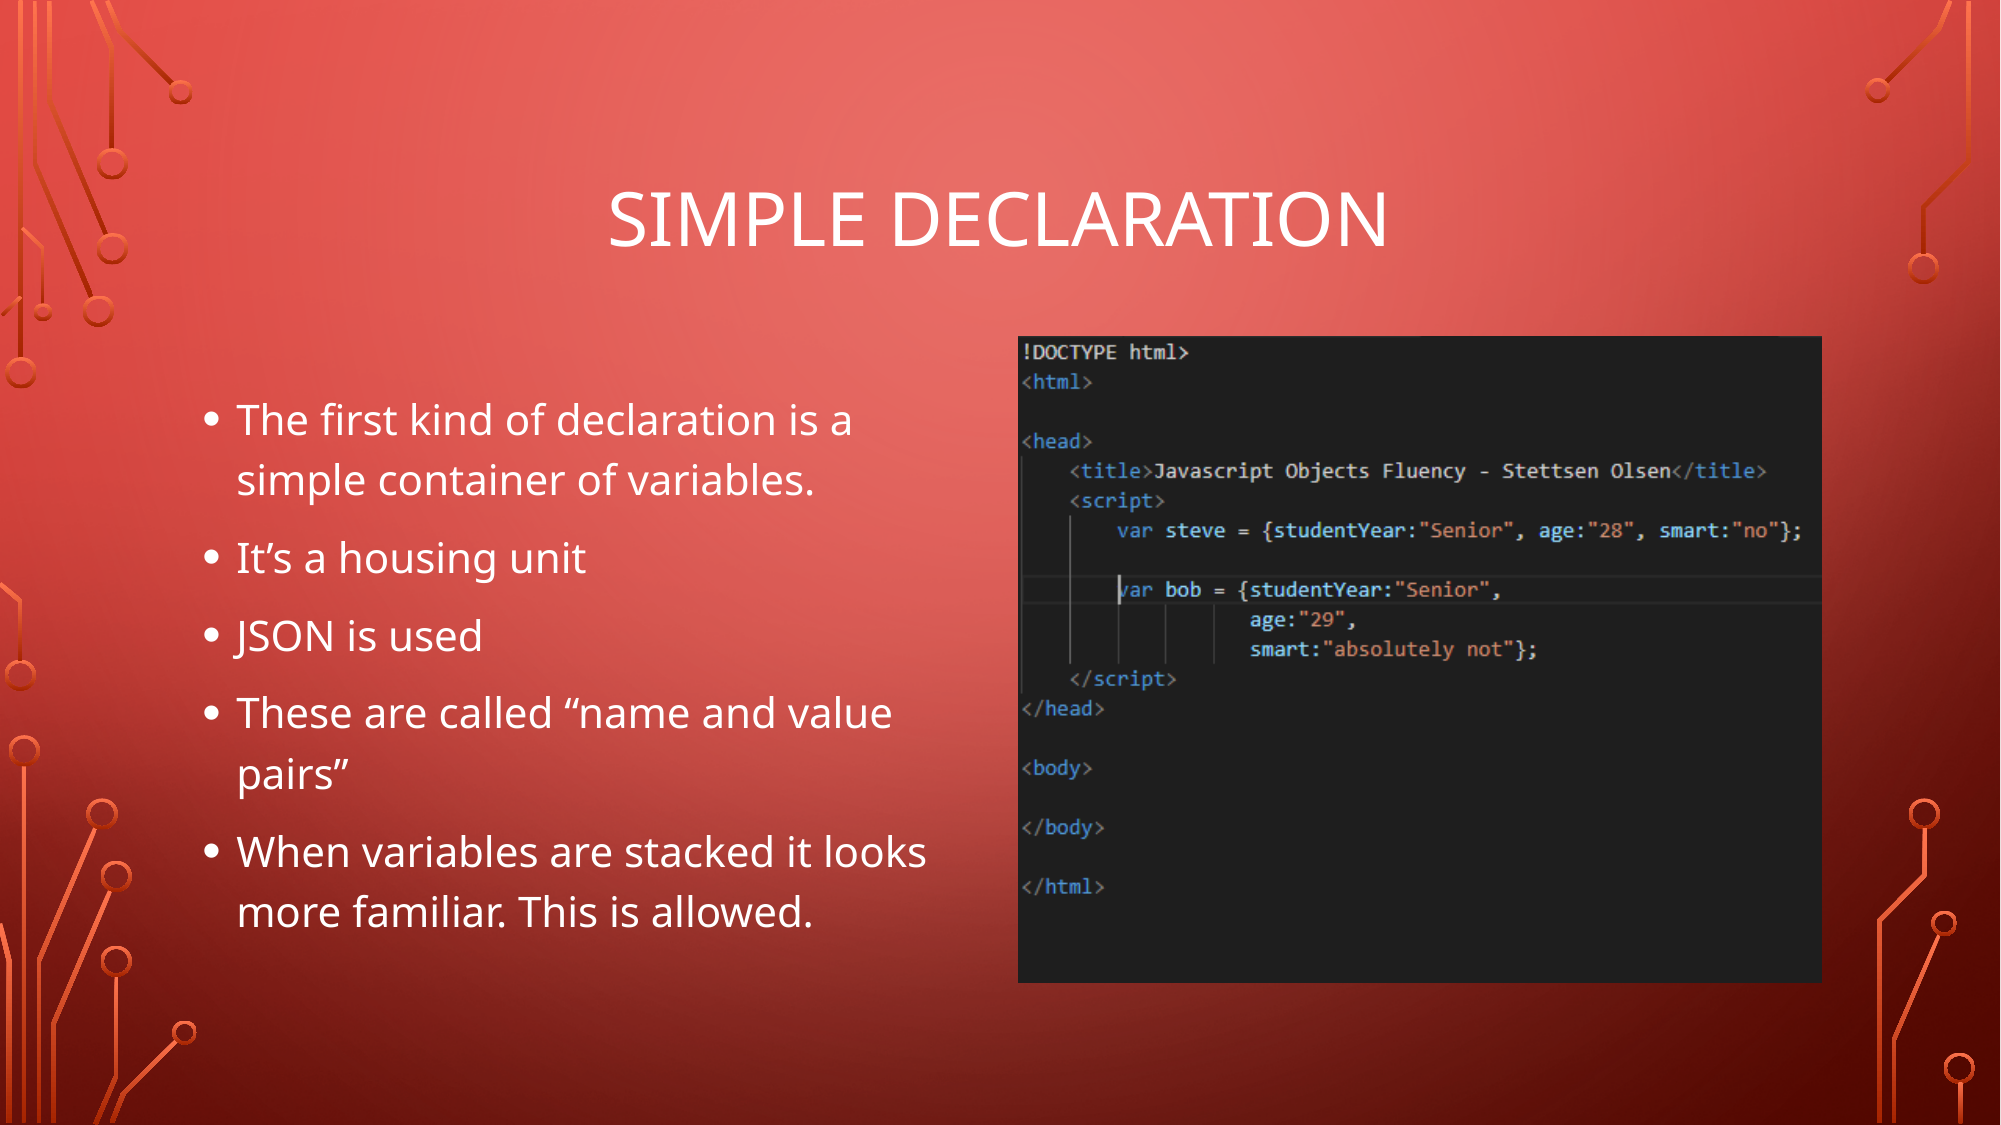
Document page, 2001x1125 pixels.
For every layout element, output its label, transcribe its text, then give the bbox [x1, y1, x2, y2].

picture [1017, 335, 1822, 984]
list The first kind of declaration is a simple container of variables. It’s a housing unit JSON is used These are called “name and value pairs” When variables are stacked it looks more familiar. This is allowed. [187, 369, 982, 950]
title Simple Declaration [187, 101, 1813, 344]
